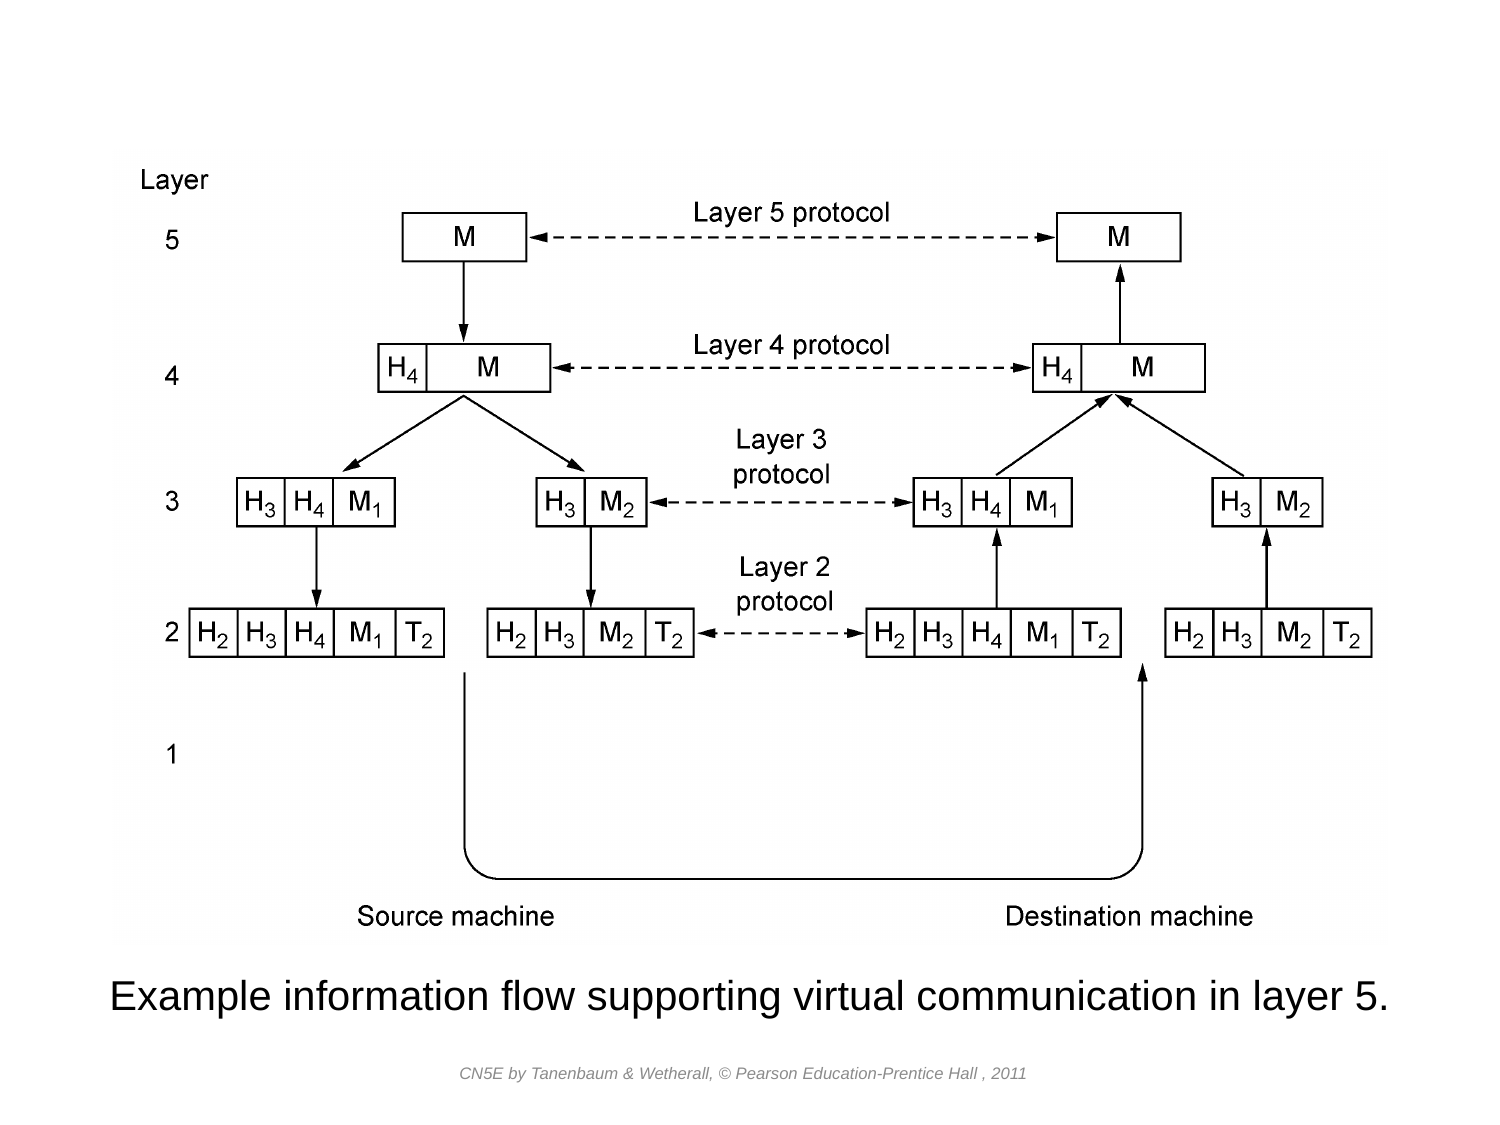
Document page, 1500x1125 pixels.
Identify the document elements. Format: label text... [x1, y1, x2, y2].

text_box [74, 149, 1426, 1023]
footer CN5E by Tanenbaum & Wetherall, © Pearson Education-Prentice Hall , 2011 [300, 1042, 1188, 1103]
